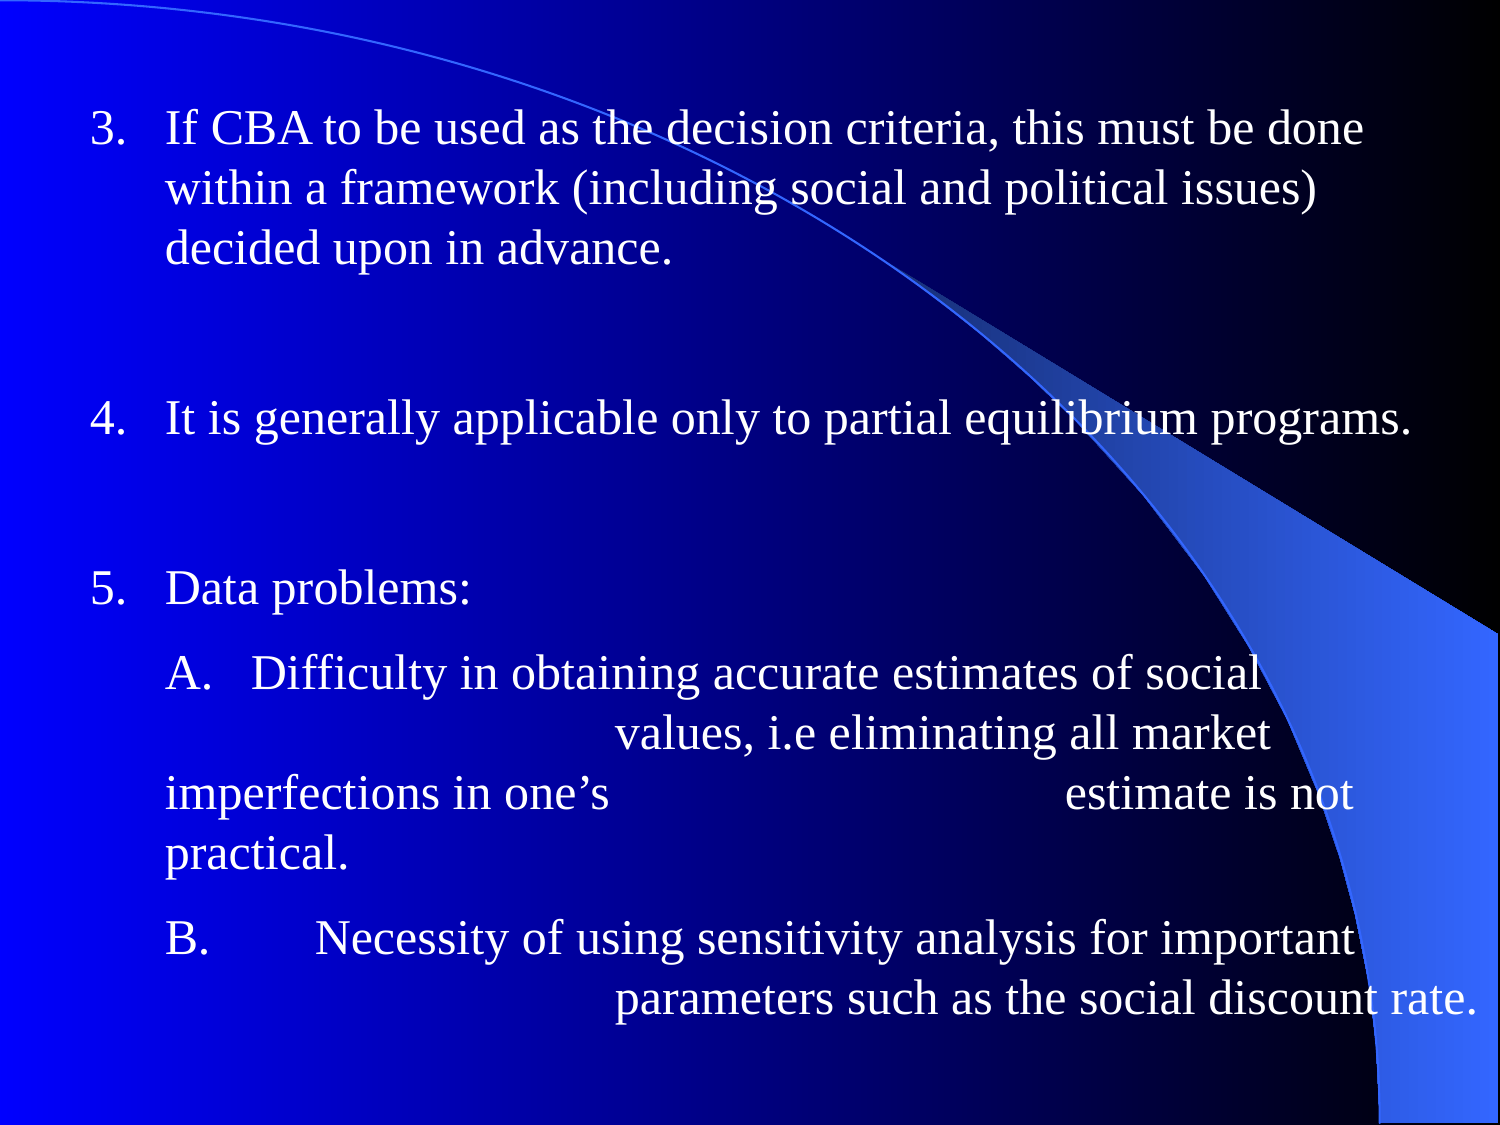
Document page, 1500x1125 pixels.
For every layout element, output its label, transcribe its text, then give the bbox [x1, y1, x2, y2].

text_box 3. If CBA to be used as the decision criteria, this must be done within a framework (including social and political issues) decided upon in advance. It is generally applicable only to partial equilibrium programs. Data problems: A. Difficulty in obtaining accurate estimates of social values, i.e eliminating all market imperfections in one’s estimate is not practical. B. Necessity of using sensitivity analysis for important parameters such as the social discount rate. [74, 87, 1500, 1118]
